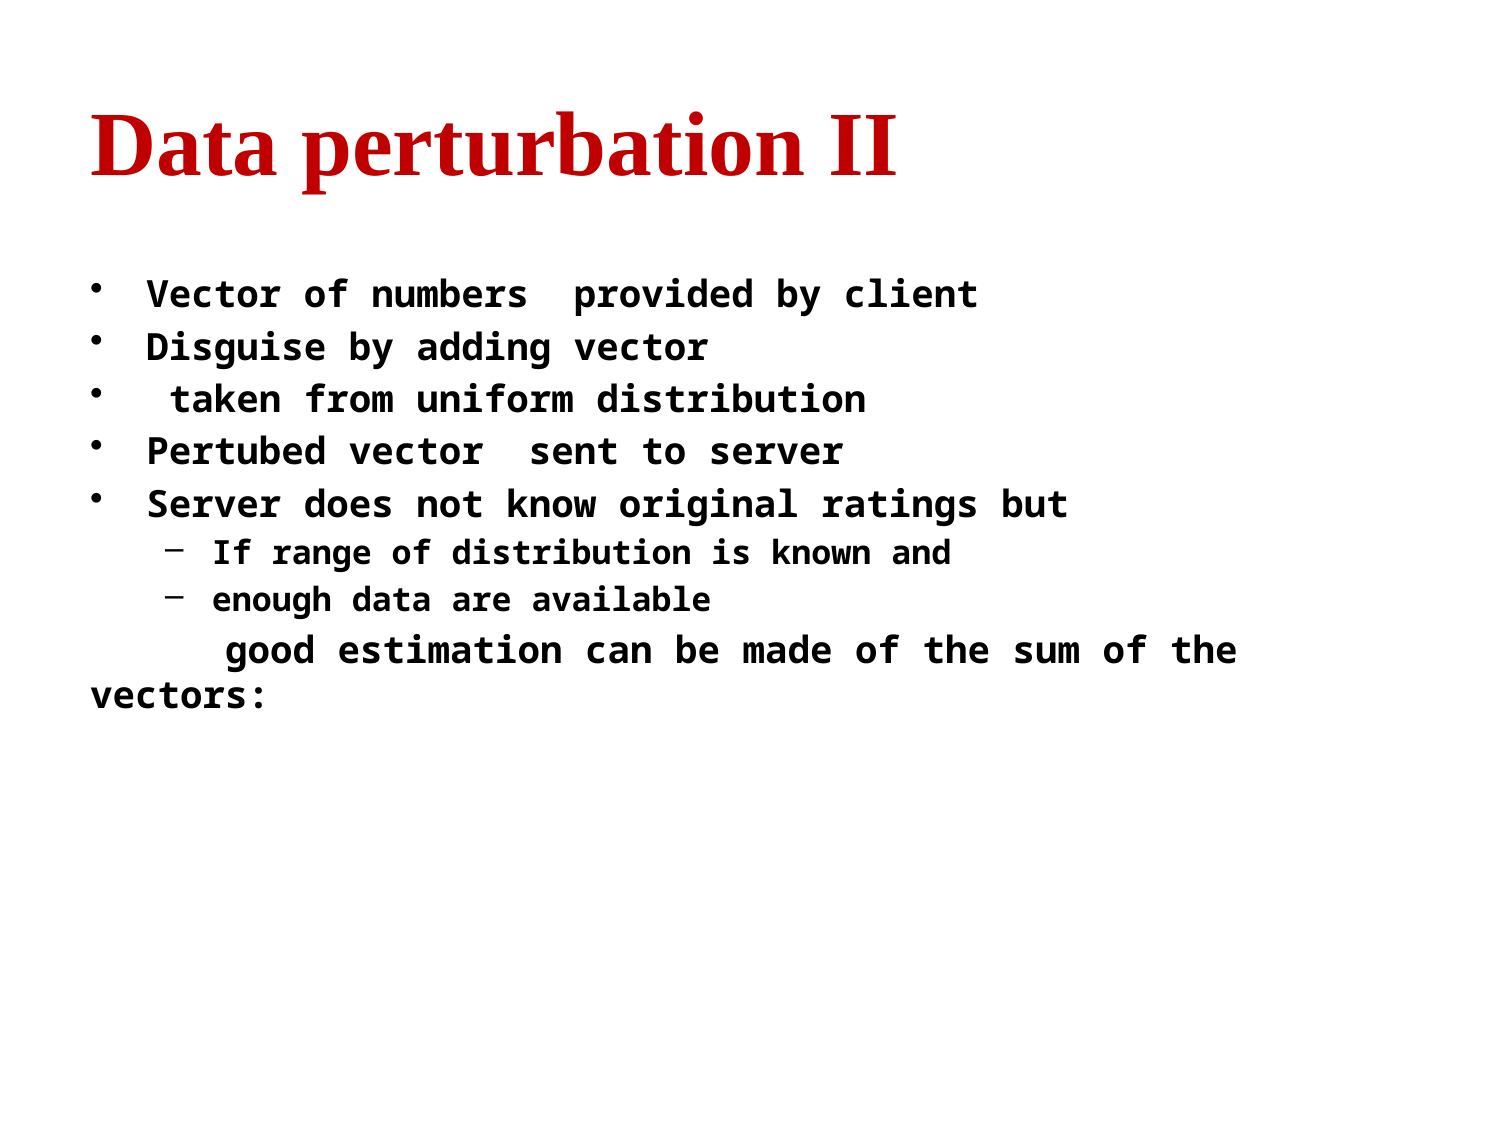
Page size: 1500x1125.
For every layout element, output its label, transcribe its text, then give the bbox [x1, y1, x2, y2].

title Data perturbation II [75, 45, 1425, 233]
